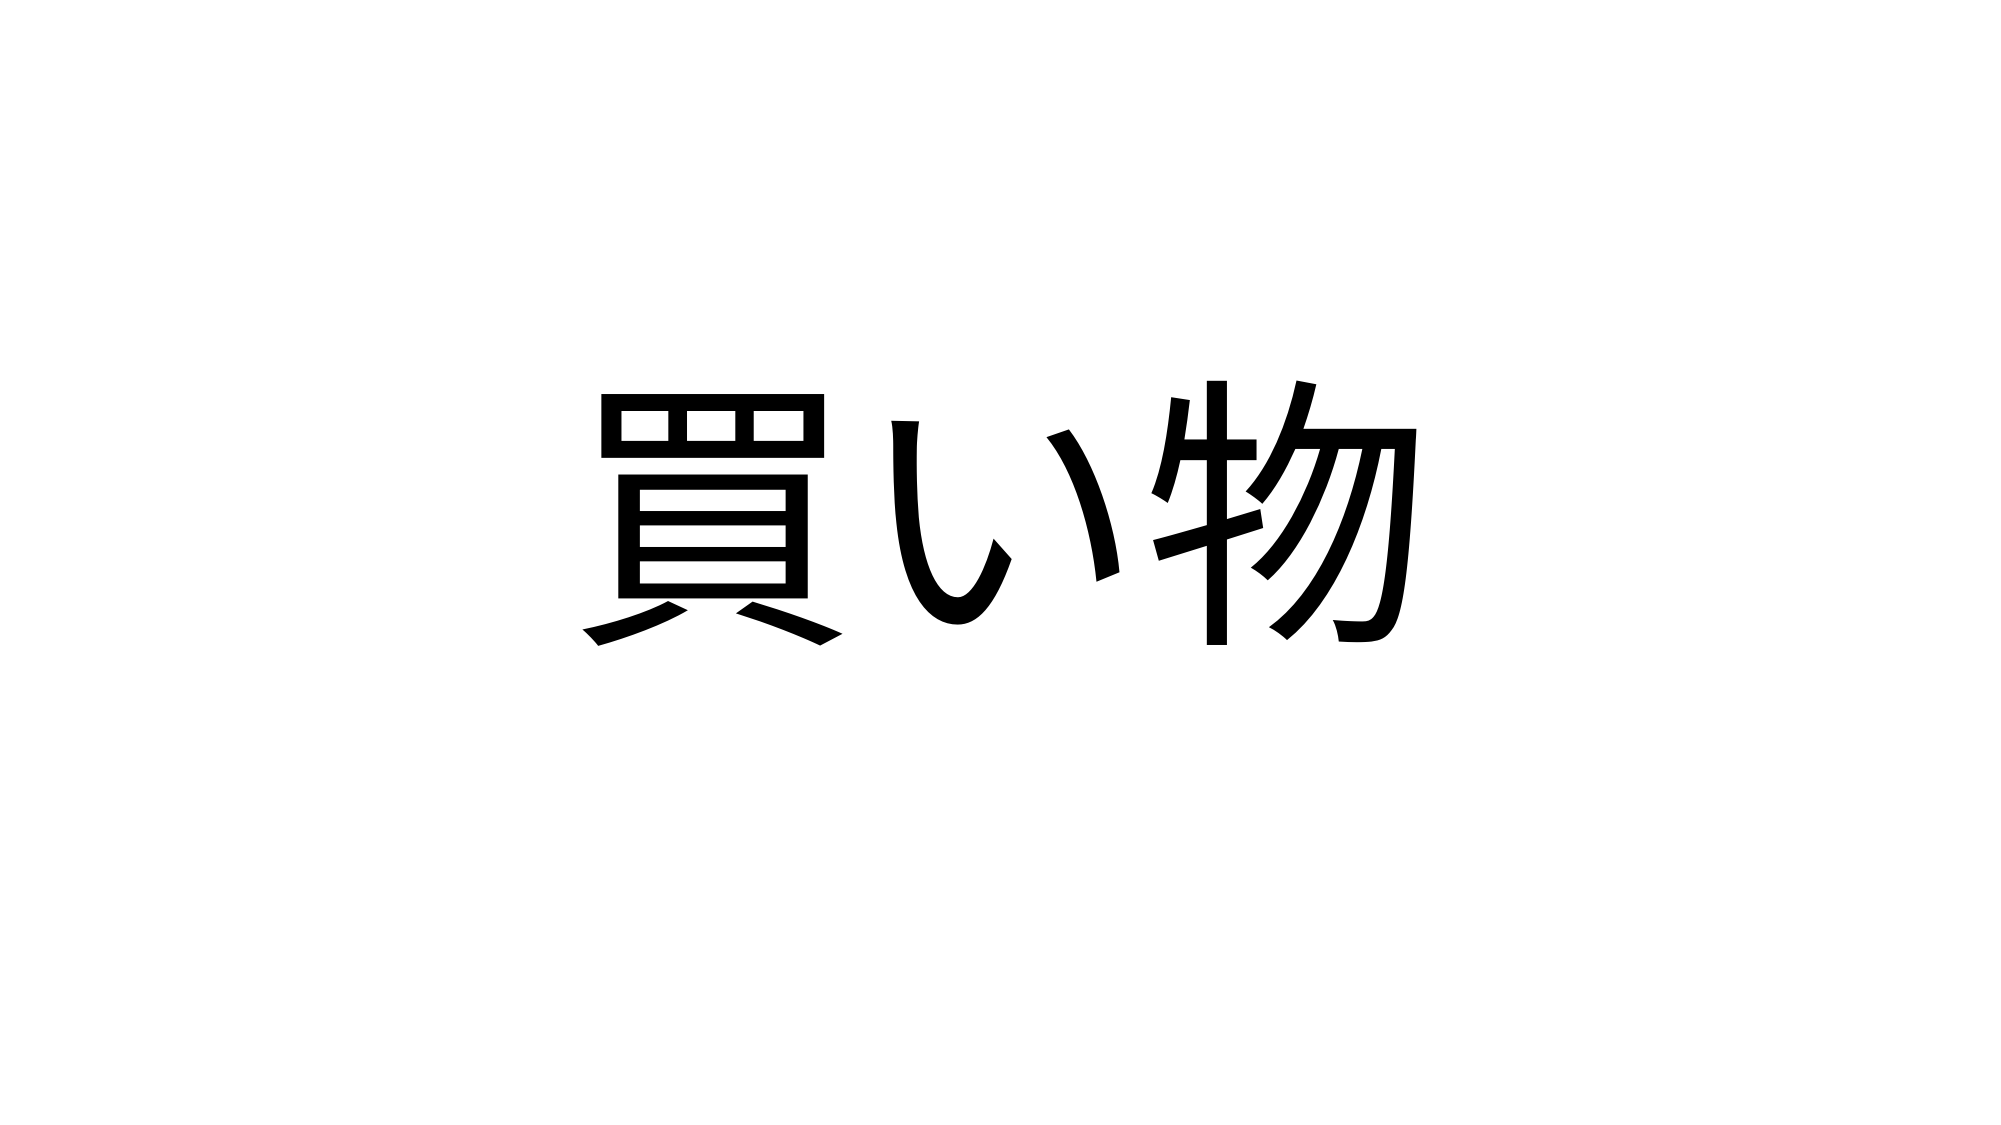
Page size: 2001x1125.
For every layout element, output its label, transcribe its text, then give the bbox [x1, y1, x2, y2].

title 買い物 [137, 59, 1863, 999]
